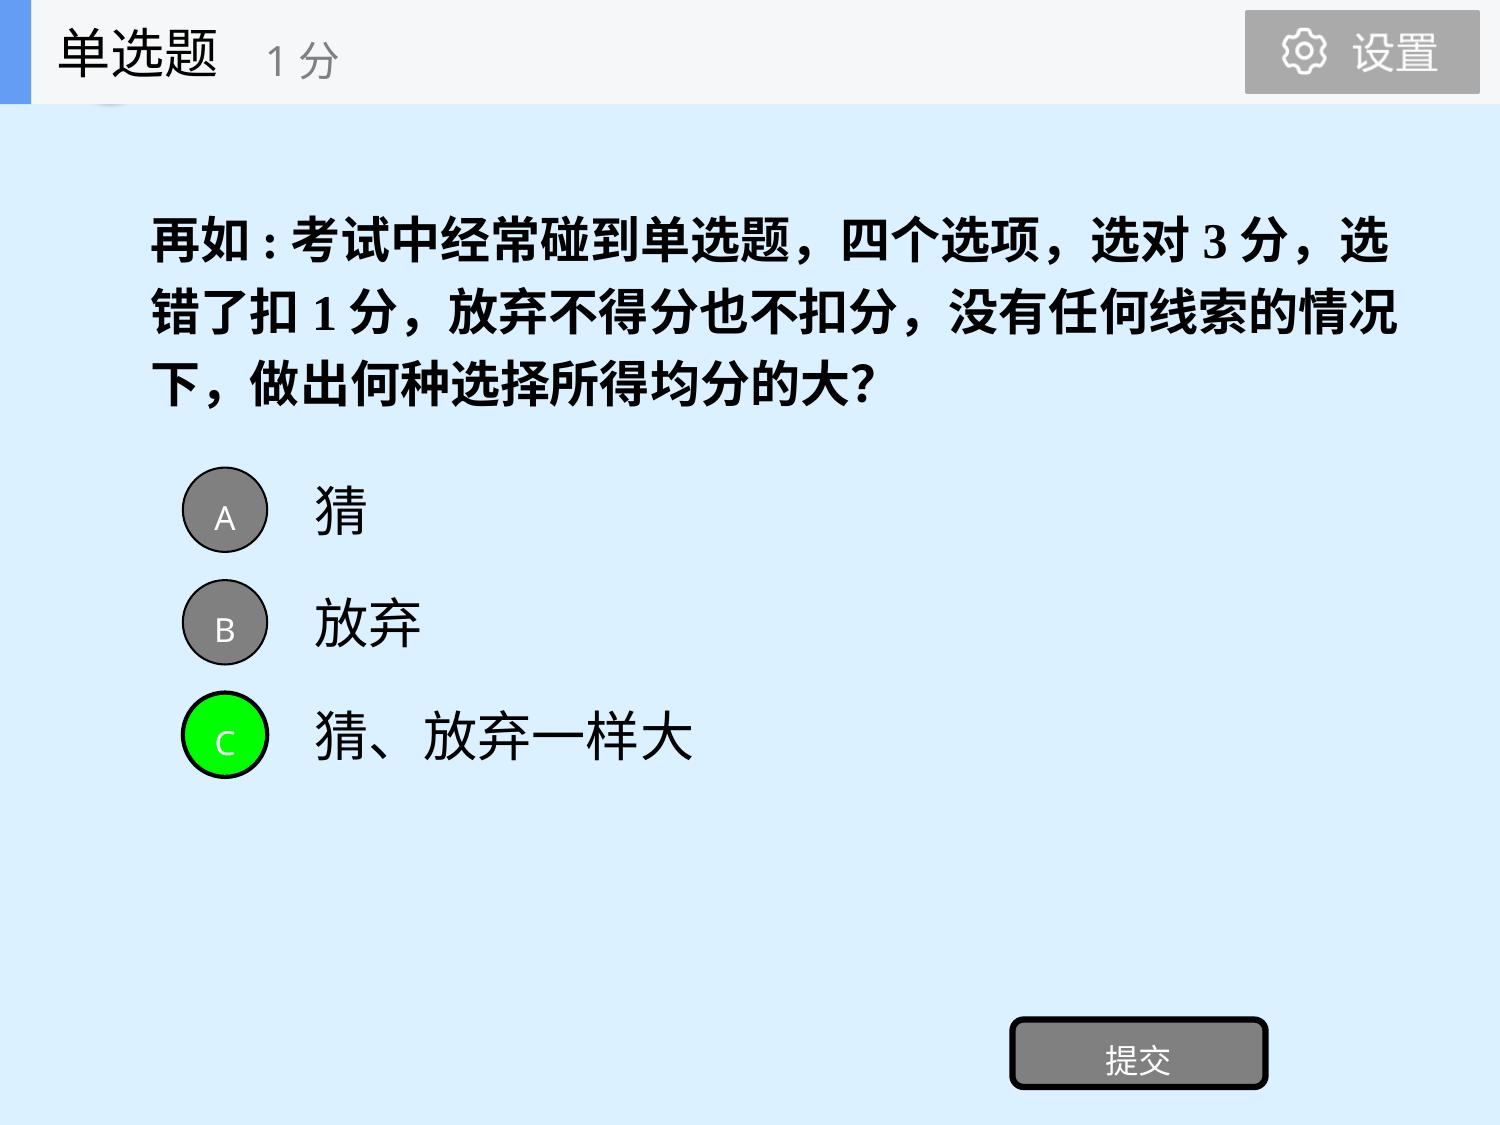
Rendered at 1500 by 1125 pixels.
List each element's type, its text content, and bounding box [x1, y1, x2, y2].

text_box A [182, 467, 268, 552]
picture [59, 105, 160, 111]
text_box 放弃 [299, 569, 1350, 675]
text_box 再如:考试中经常碰到单选题，四个选项，选对3分，选错了扣1分，放弃不得分也不扣分，没有任何线索的情况下，做出何种选择所得均分的大？ [150, 196, 1400, 421]
text_box B [182, 580, 268, 665]
text_box 提交 [1012, 1019, 1266, 1088]
text_box 猜 [299, 456, 1350, 563]
text_box C [182, 692, 268, 777]
picture [1245, 10, 1480, 94]
text_box 猜、放弃一样大 [299, 681, 1350, 788]
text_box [0, 0, 1500, 105]
